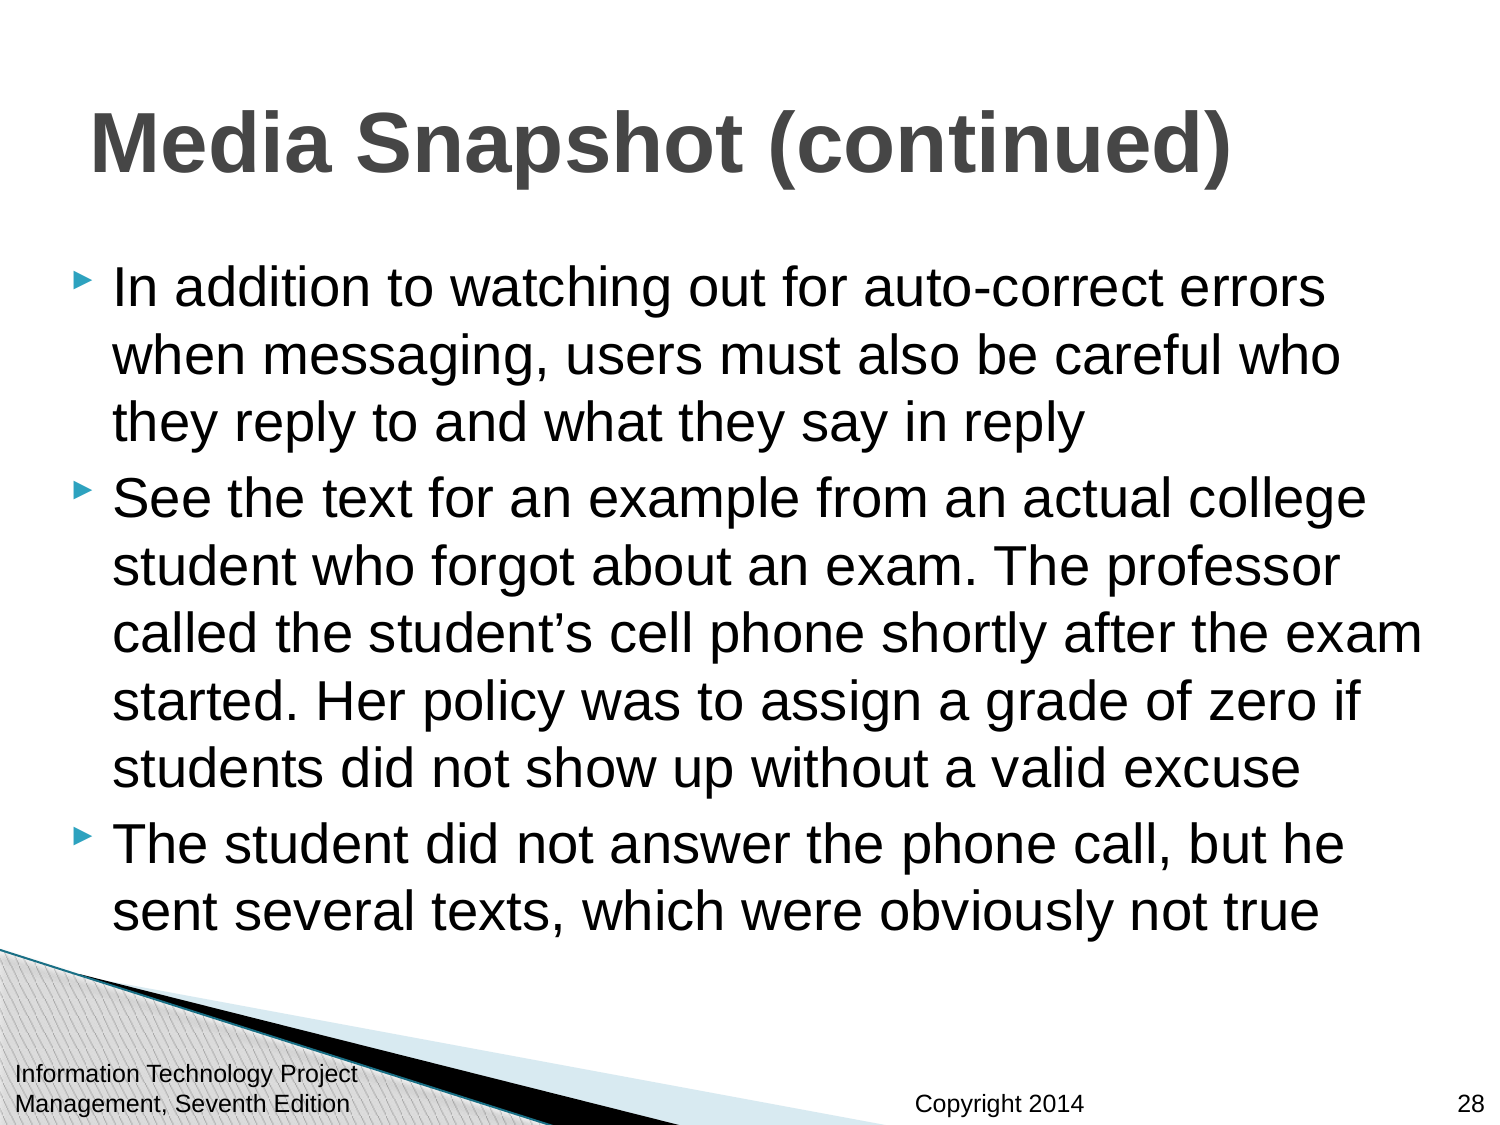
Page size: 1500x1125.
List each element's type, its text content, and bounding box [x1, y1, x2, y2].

footer Information Technology Project Management, Seventh Edition [0, 1065, 425, 1125]
title Media Snapshot (continued) [75, 45, 1425, 233]
slide_number 28 [1408, 1065, 1500, 1125]
list In addition to watching out for auto-correct errors when messaging, users must also be careful who they reply to and what they say in reply See the text for an example from an actual college student who forgot about an exam. The professor called the student’s cell phone shortly after the exam started. Her policy was to assign a grade of zero if students did not show up without a valid excuse The student did not answer the phone call, but he sent several texts, which were obviously not true [37, 242, 1476, 986]
